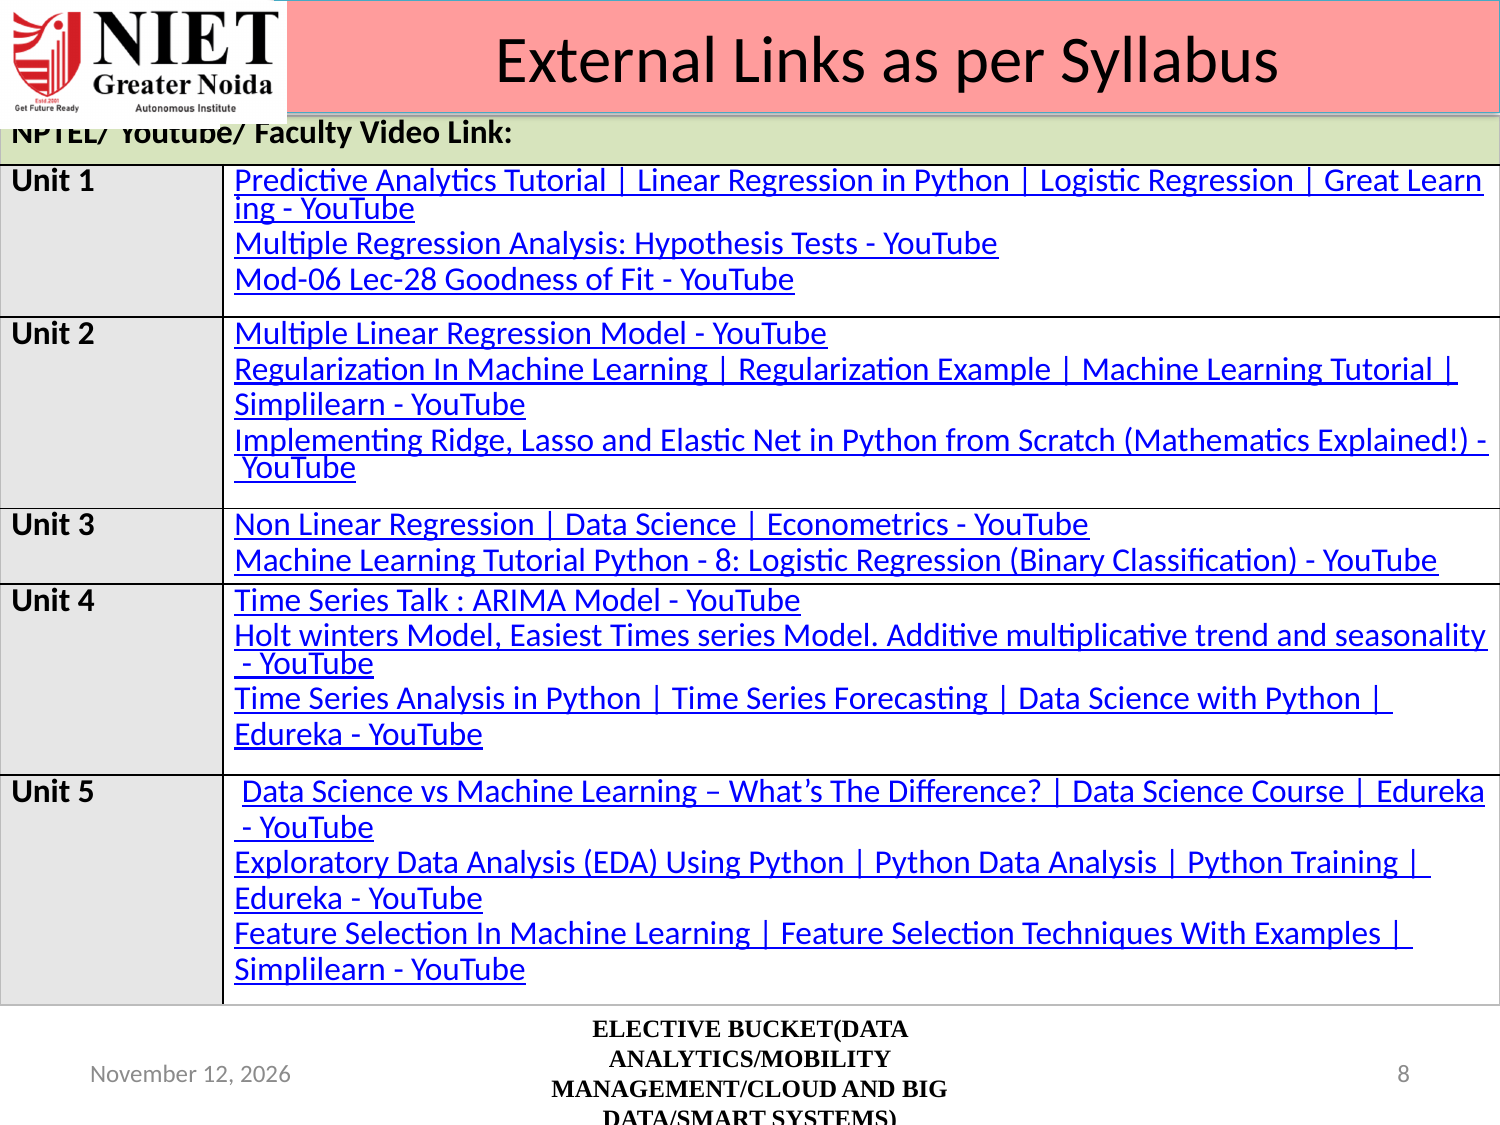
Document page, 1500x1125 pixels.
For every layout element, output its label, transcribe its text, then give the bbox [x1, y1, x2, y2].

table_cell Unit 1 [1, 166, 222, 316]
table_cell Time Series Talk : ARIMA Model - YouTube Holt winters Model, Easiest Times series Model. Additive multiplicative trend and seasonality - YouTube Time Series Analysis in Python | Time Series Forecasting | Data Science with Python | Edureka - YouTube [224, 585, 1499, 774]
table_cell Unit 2 [1, 318, 222, 508]
text_box External Links as per Syllabus [288, 0, 1500, 113]
table_cell Data Science vs Machine Learning – What’s The Difference? | Data Science Course | Edureka - YouTube Exploratory Data Analysis (EDA) Using Python | Python Data Analysis | Python Training | Edureka - YouTube Feature Selection In Machine Learning | Feature Selection Techniques With Examples | Simplilearn - YouTube [224, 776, 1499, 1004]
table_cell Predictive Analytics Tutorial | Linear Regression in Python | Logistic Regression | Great Learning - YouTube Multiple Regression Analysis: Hypothesis Tests - YouTube Mod-06 Lec-28 Goodness of Fit - YouTube [224, 166, 1499, 316]
table_cell Unit 4 [1, 585, 222, 774]
table_cell Multiple Linear Regression Model - YouTube Regularization In Machine Learning | Regularization Example | Machine Learning Tutorial |Simplilearn - YouTube Implementing Ridge, Lasso and Elastic Net in Python from Scratch (Mathematics Explained!) - YouTube [224, 318, 1499, 508]
picture [0, 0, 288, 129]
table_header NPTEL/ Youtube/ Faculty Video Link: [1, 119, 1499, 164]
table_cell Non Linear Regression | Data Science | Econometrics - YouTube Machine Learning Tutorial Python - 8: Logistic Regression (Binary Classification) - YouTube [224, 509, 1499, 583]
slide_number 8 [1074, 1042, 1425, 1103]
table_cell Unit 5 [1, 776, 222, 1004]
footer ELECTIVE BUCKET(DATA ANALYTICS/MOBILITY MANAGEMENT/CLOUD AND BIG DATA/SMART SYSTEMS) [512, 1042, 988, 1103]
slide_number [75, 1042, 425, 1103]
table_cell Unit 3 [1, 509, 222, 583]
